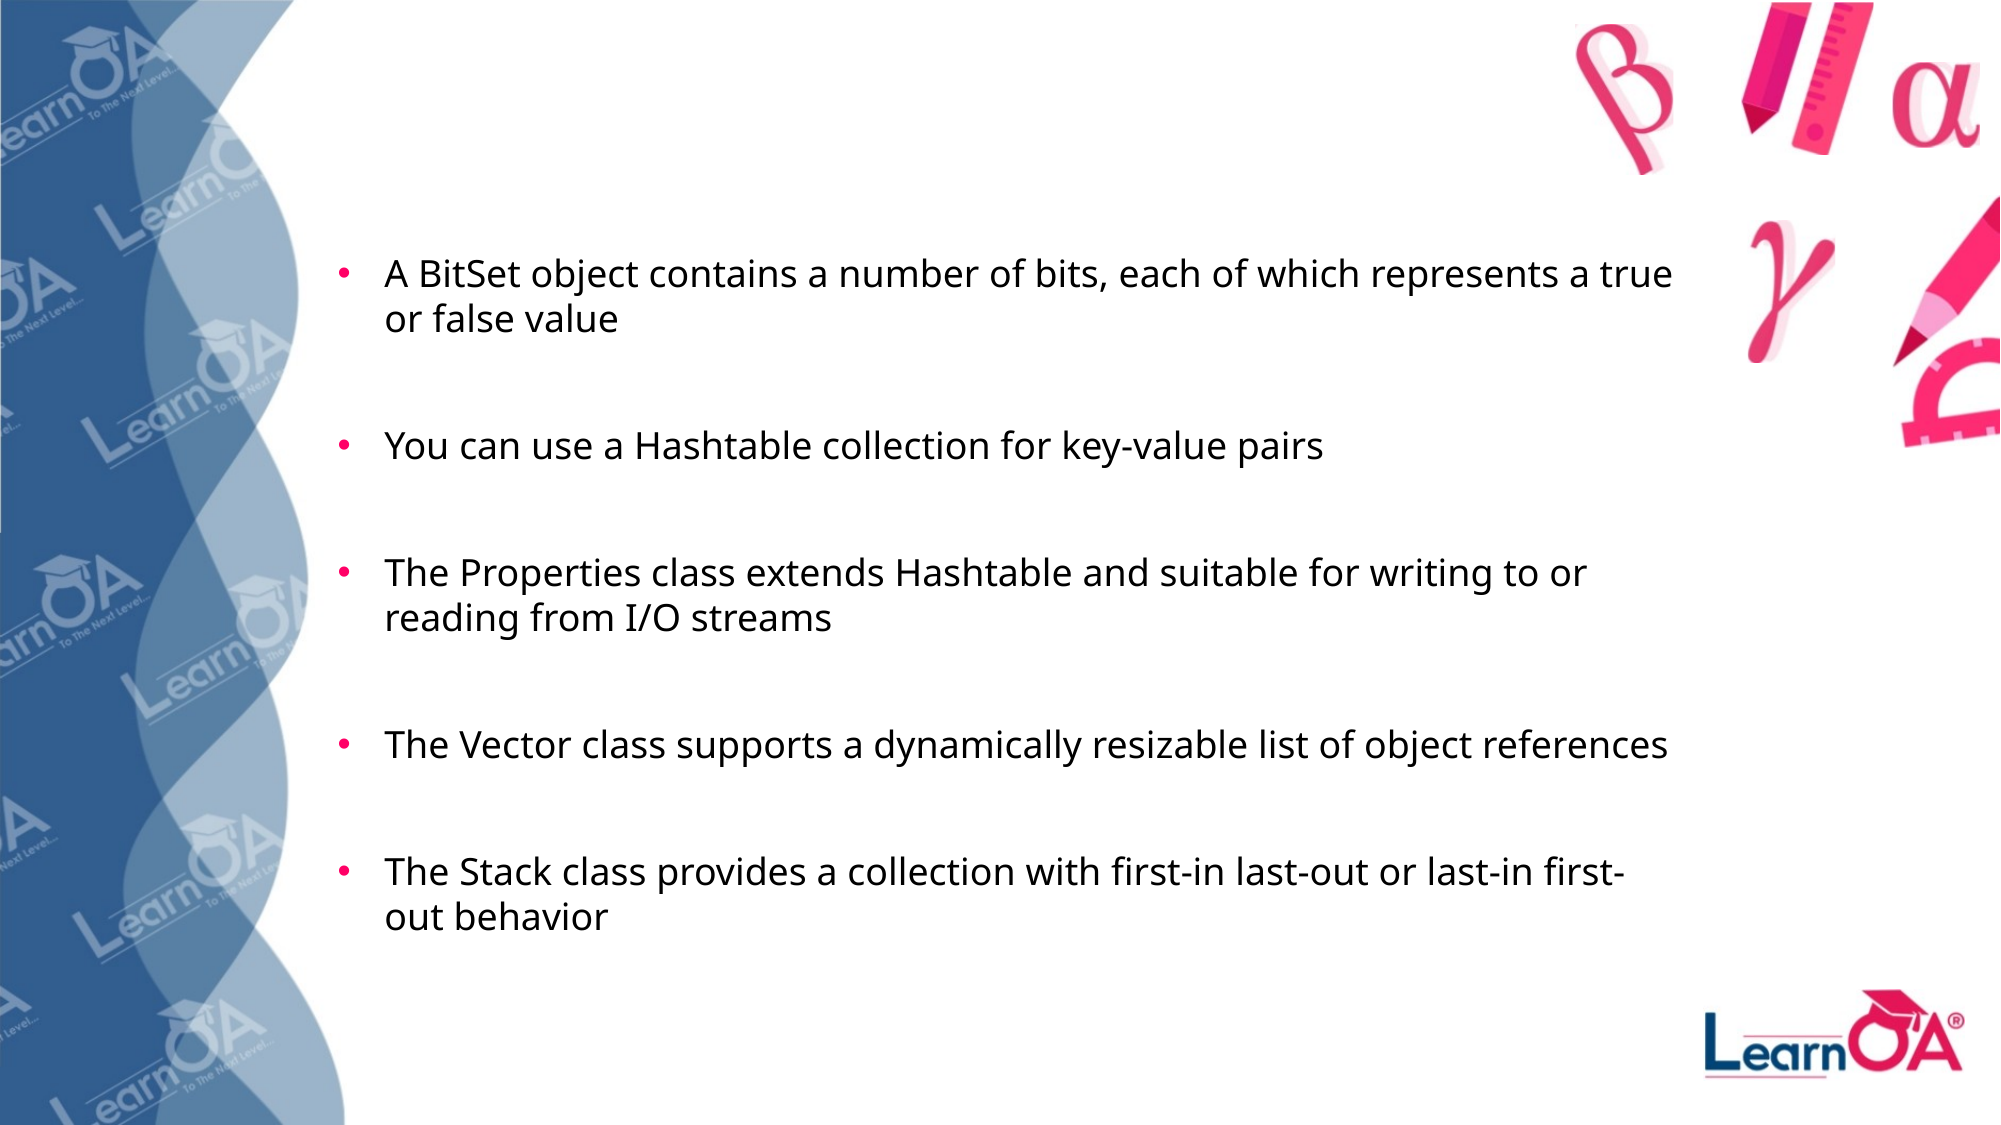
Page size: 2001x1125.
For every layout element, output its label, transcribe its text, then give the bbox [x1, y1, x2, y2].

list A BitSet object contains a number of bits, each of which represents a true or false value You can use a Hashtable collection for key-value pairs The Properties class extends Hashtable and suitable for writing to or reading from I/O streams The Vector class supports a dynamically resizable list of object references The Stack class provides a collection with first-in last-out or last-in first-out behavior [337, 249, 1675, 868]
picture [1703, 989, 1965, 1081]
picture [1575, 24, 1674, 175]
picture [1747, 220, 1836, 363]
picture [0, 0, 347, 1125]
picture [1892, 62, 1980, 148]
picture [1741, 2, 1874, 155]
picture [1892, 195, 2000, 448]
